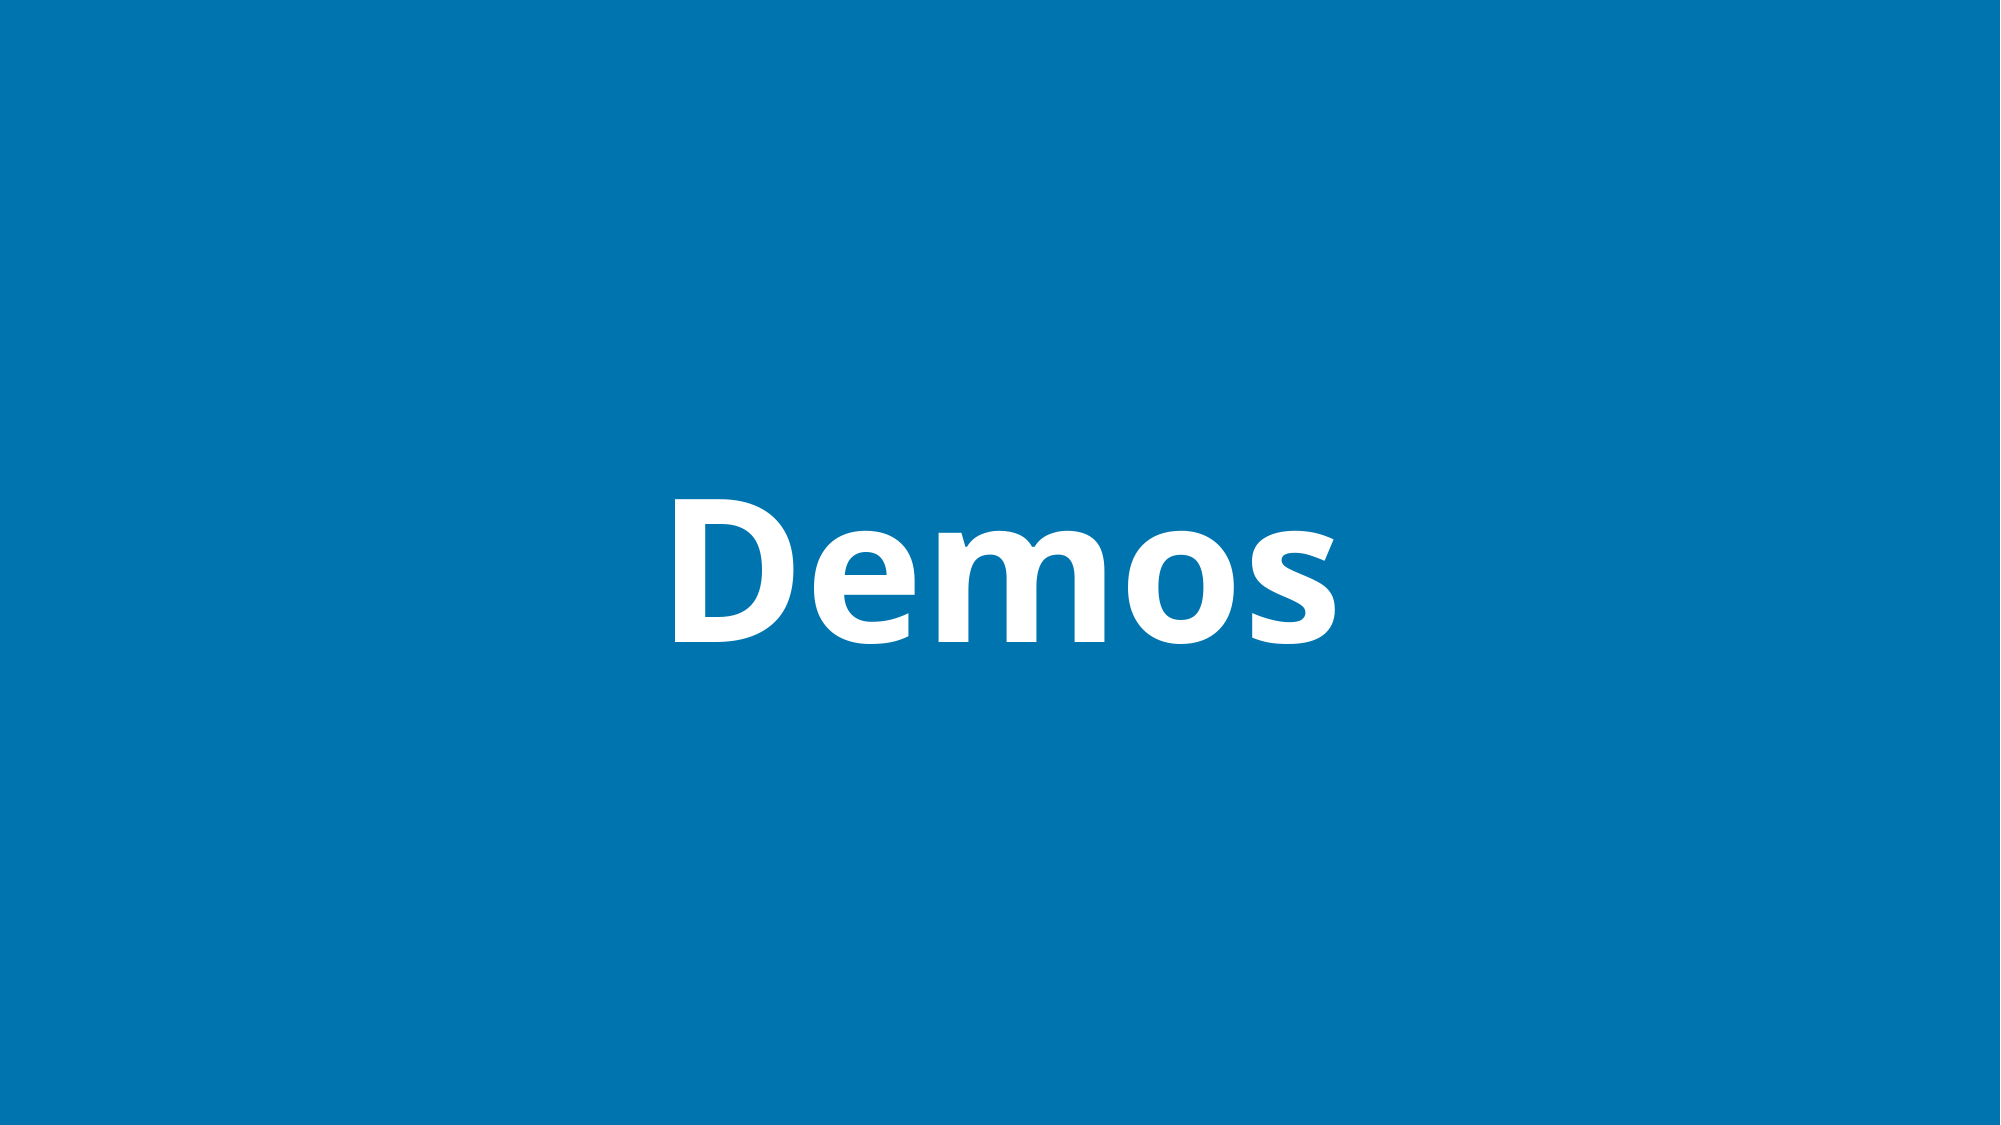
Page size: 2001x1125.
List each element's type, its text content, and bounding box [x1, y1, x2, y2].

text_box Demos [0, 435, 2000, 690]
